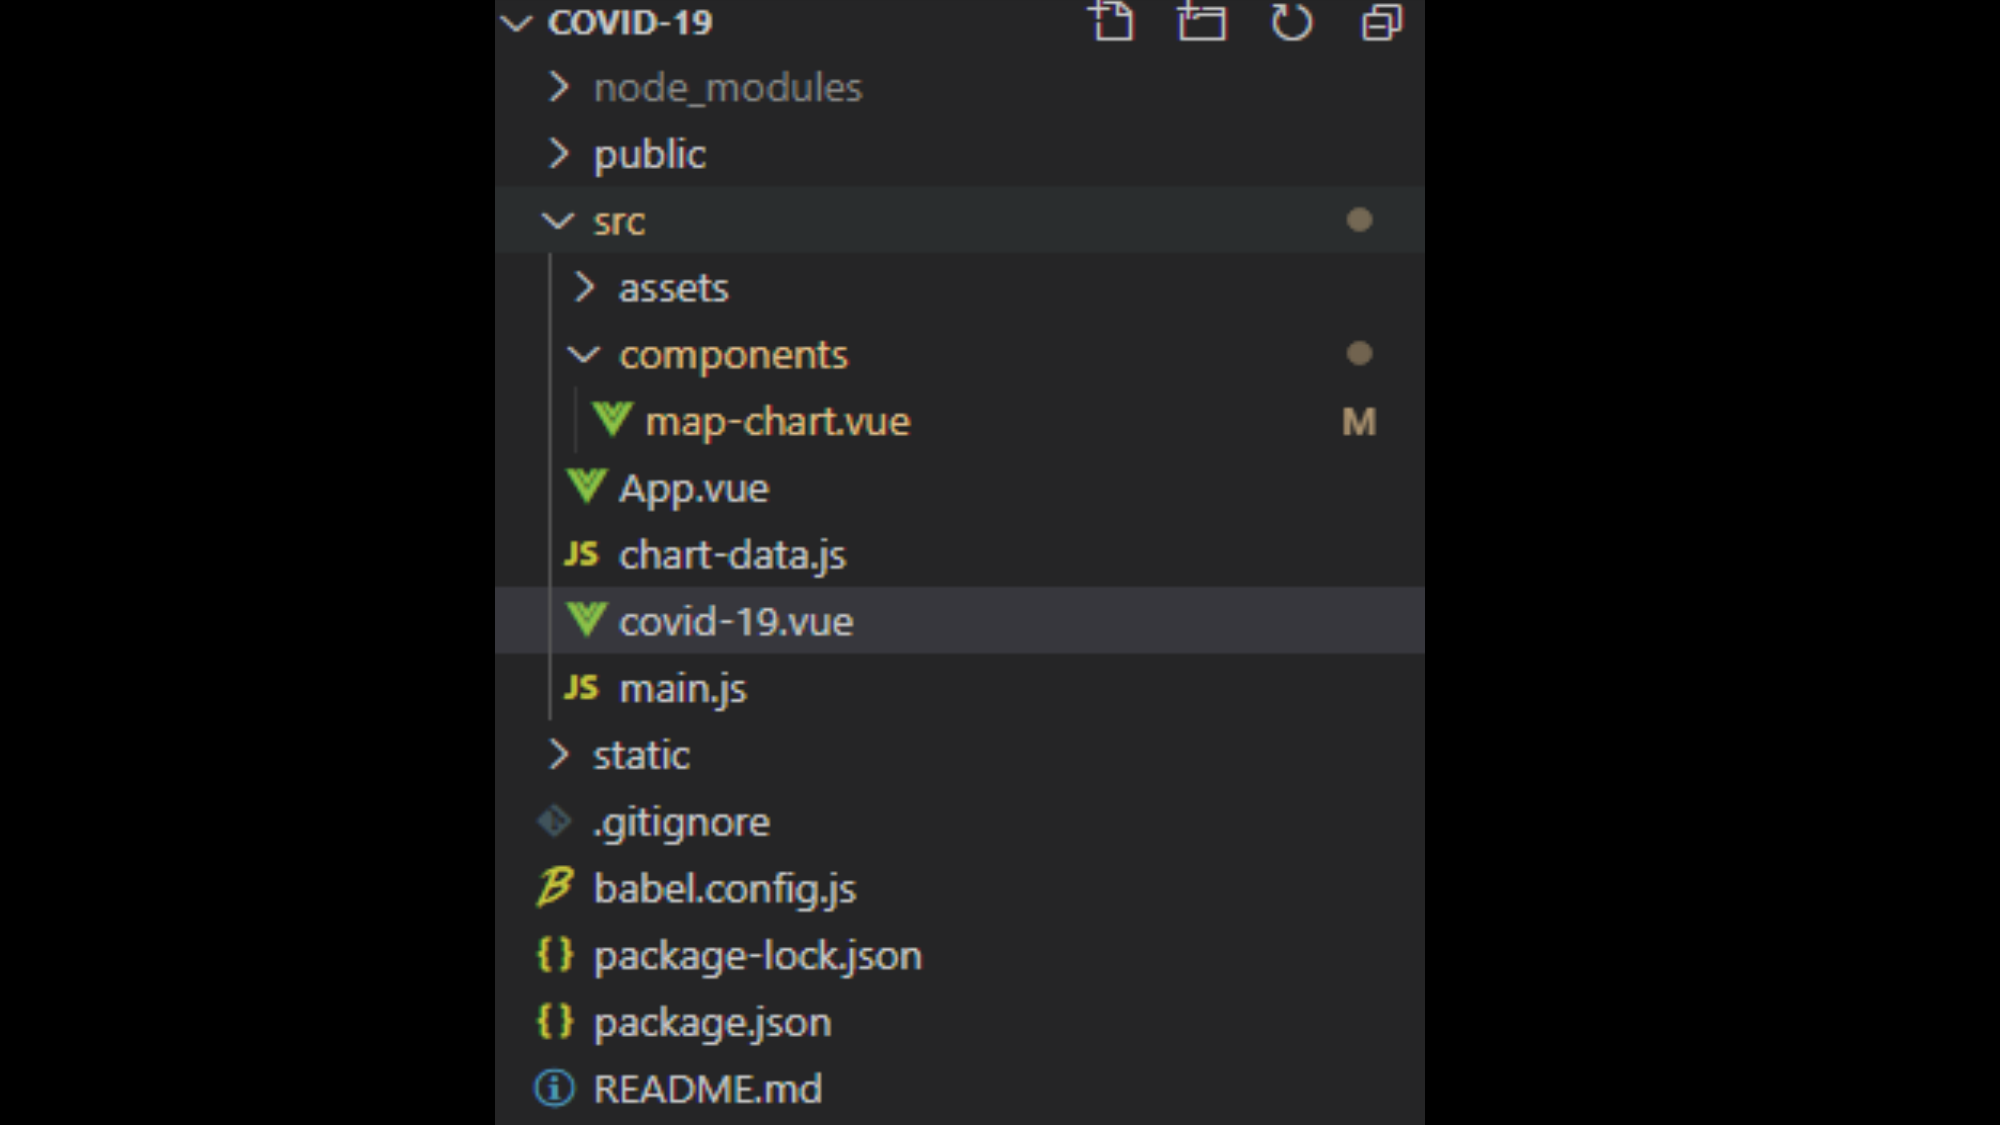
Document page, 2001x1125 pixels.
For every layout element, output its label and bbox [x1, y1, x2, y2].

picture [495, 0, 1425, 1125]
text_box [1425, 0, 2000, 1125]
text_box [0, 0, 495, 1125]
